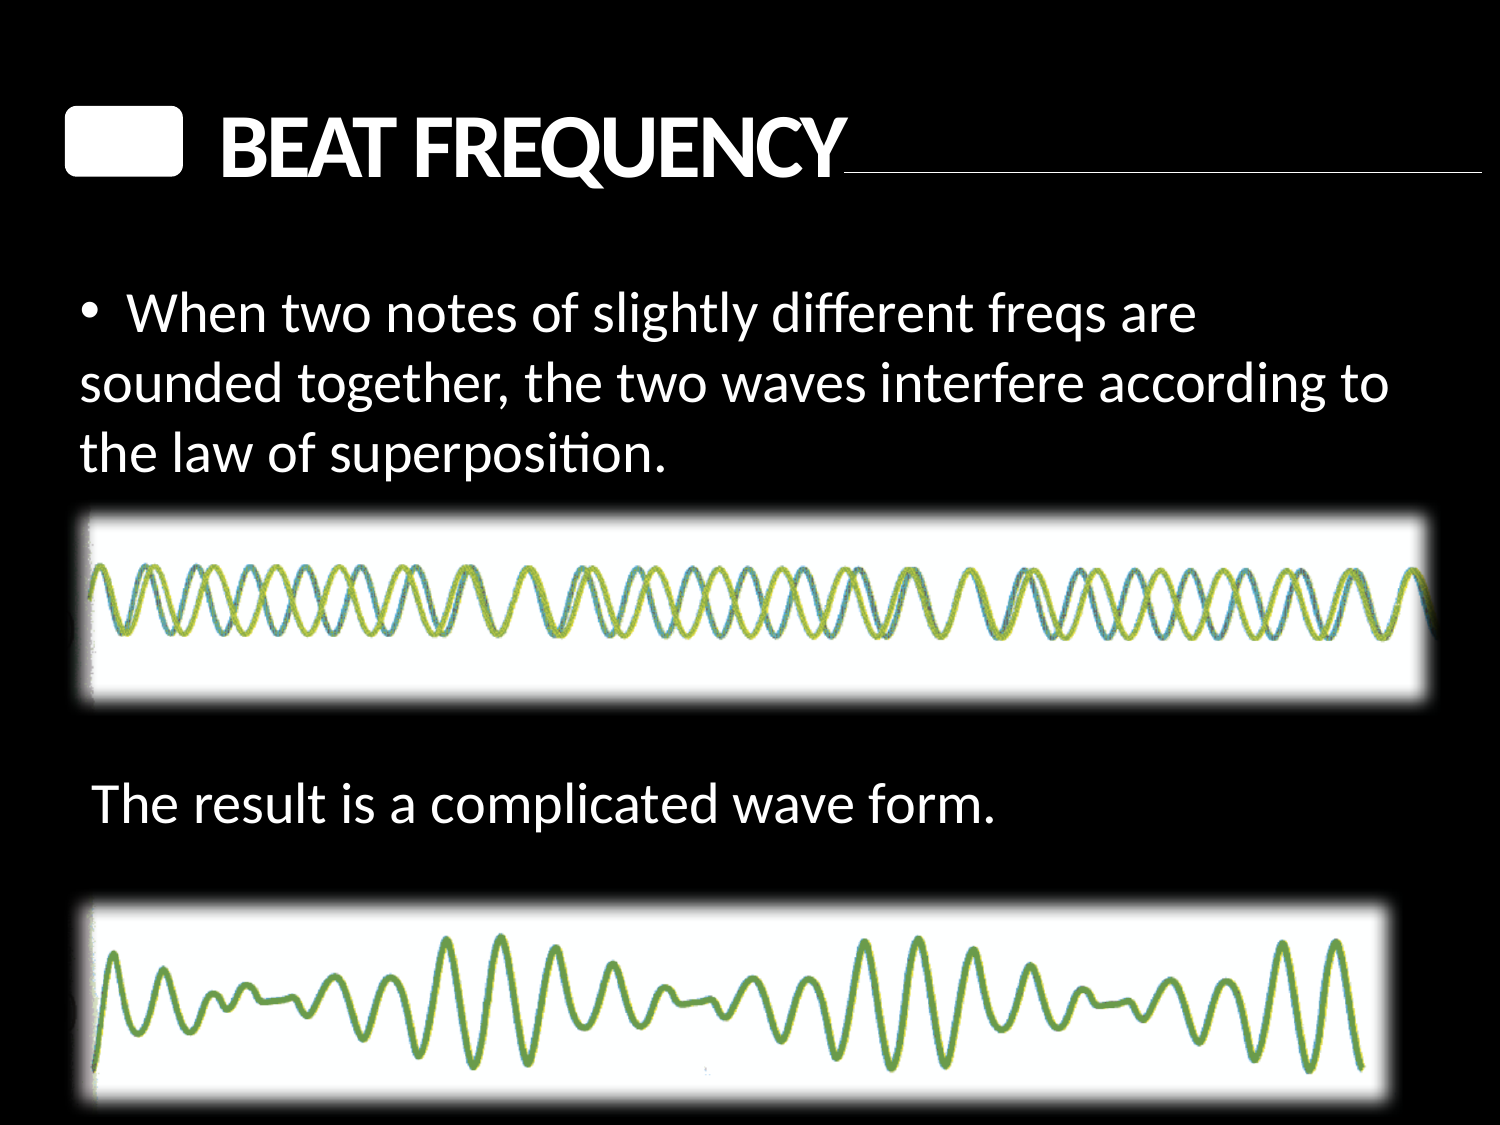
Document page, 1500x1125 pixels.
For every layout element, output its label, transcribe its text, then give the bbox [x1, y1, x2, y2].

picture [64, 888, 1403, 1118]
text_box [64, 77, 1495, 205]
picture [64, 499, 1442, 717]
text_box The result is a complicated wave form. [77, 758, 1013, 843]
text_box When two notes of slightly different freqs are sounded together, the two waves interfere according to the law of superposition. [64, 267, 1429, 492]
